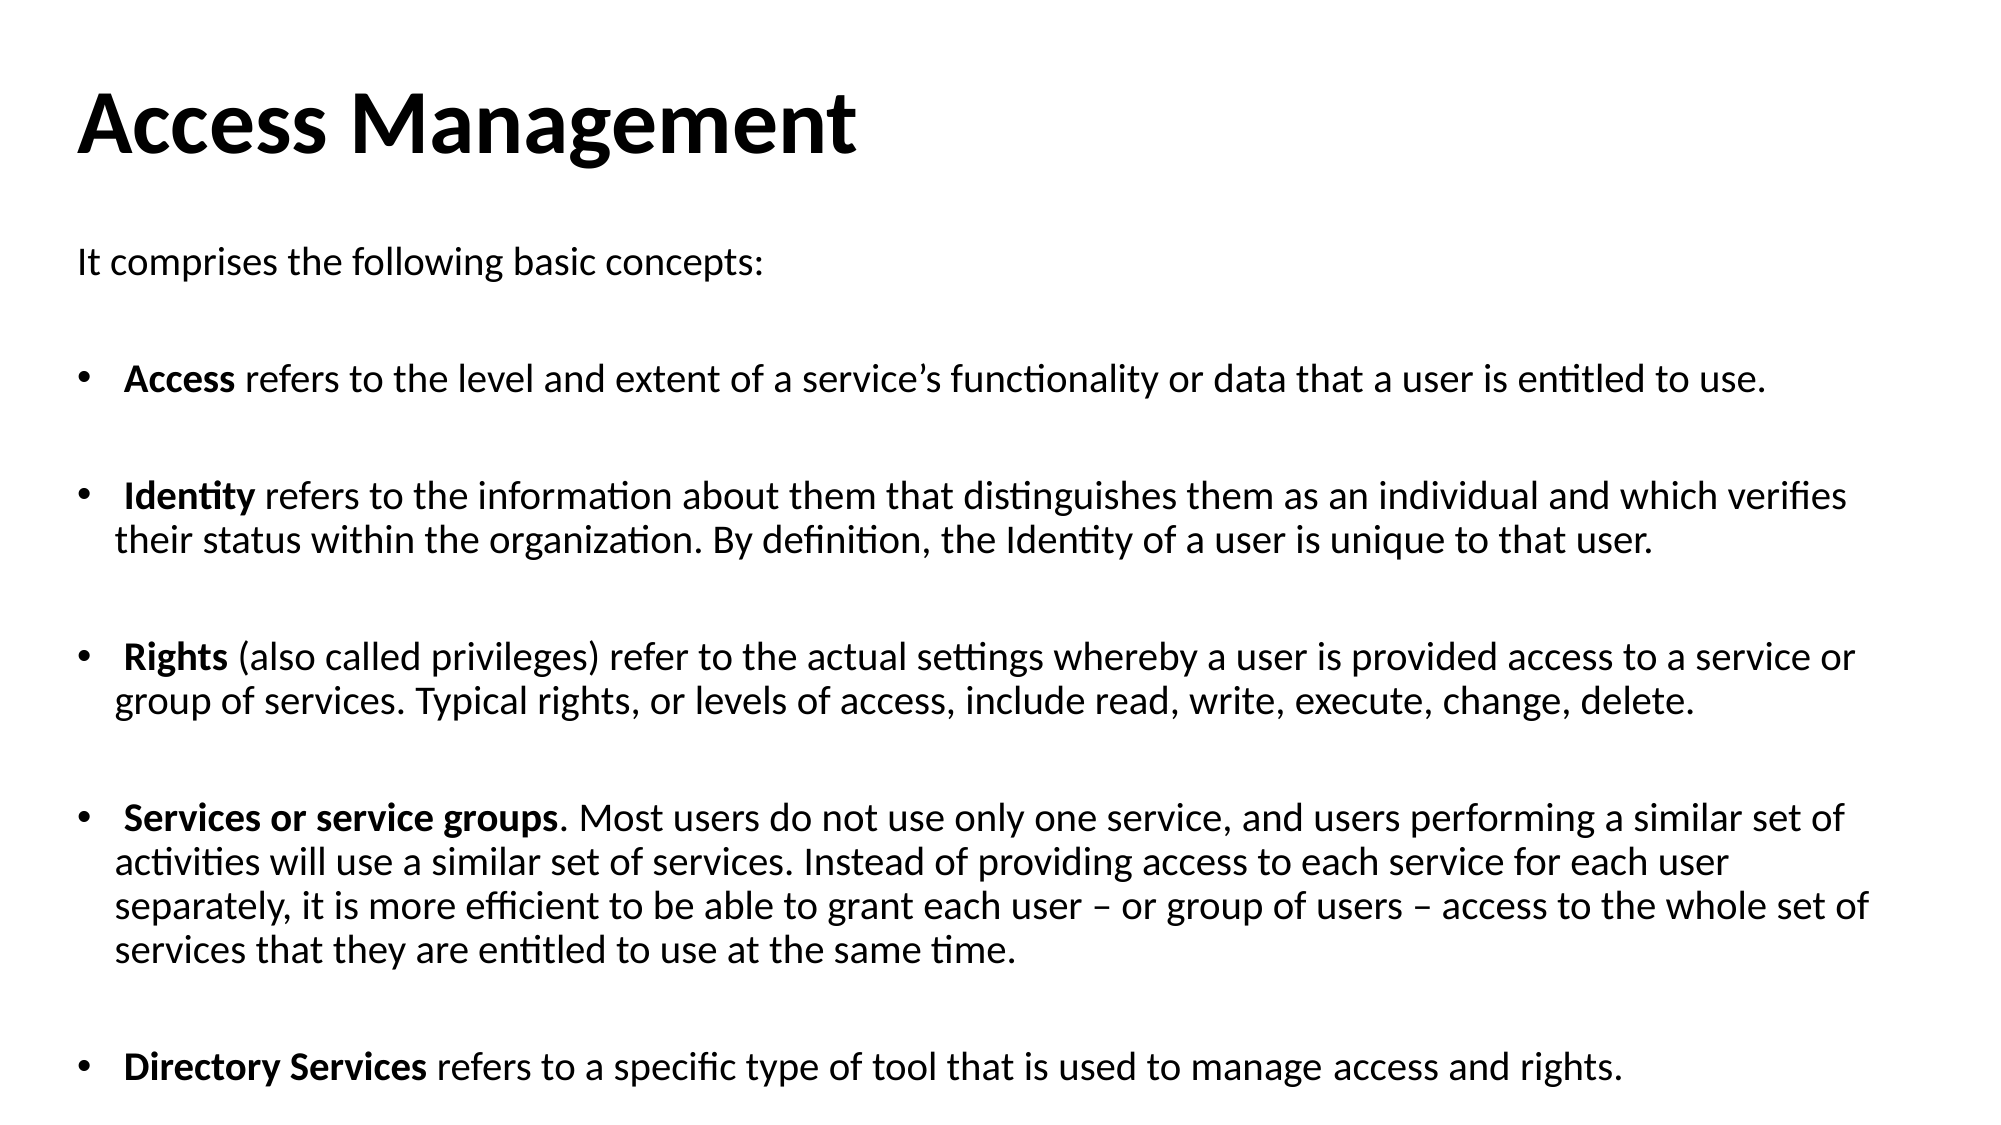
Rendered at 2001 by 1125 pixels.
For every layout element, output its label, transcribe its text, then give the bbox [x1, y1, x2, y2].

title Access Management [62, 14, 1788, 232]
list It comprises the following basic concepts: Access refers to the level and extent of a service’s functionality or data that a user is entitled to use. Identity refers to the information about them that distinguishes them as an individual and which verifies their status within the organization. By definition, the Identity of a user is unique to that user. Rights (also called privileges) refer to the actual settings whereby a user is provided access to a service or group of services. Typical rights, or levels of access, include read, write, execute, change, delete. Services or service groups. Most users do not use only one service, and users performing a similar set of activities will use a similar set of services. Instead of providing access to each service for each user separately, it is more efficient to be able to grant each user – or group of users – access to the whole set of services that they are entitled to use at the same time. Directory Services refers to a specific type of tool that is used to manage access and rights. [62, 232, 1897, 1102]
